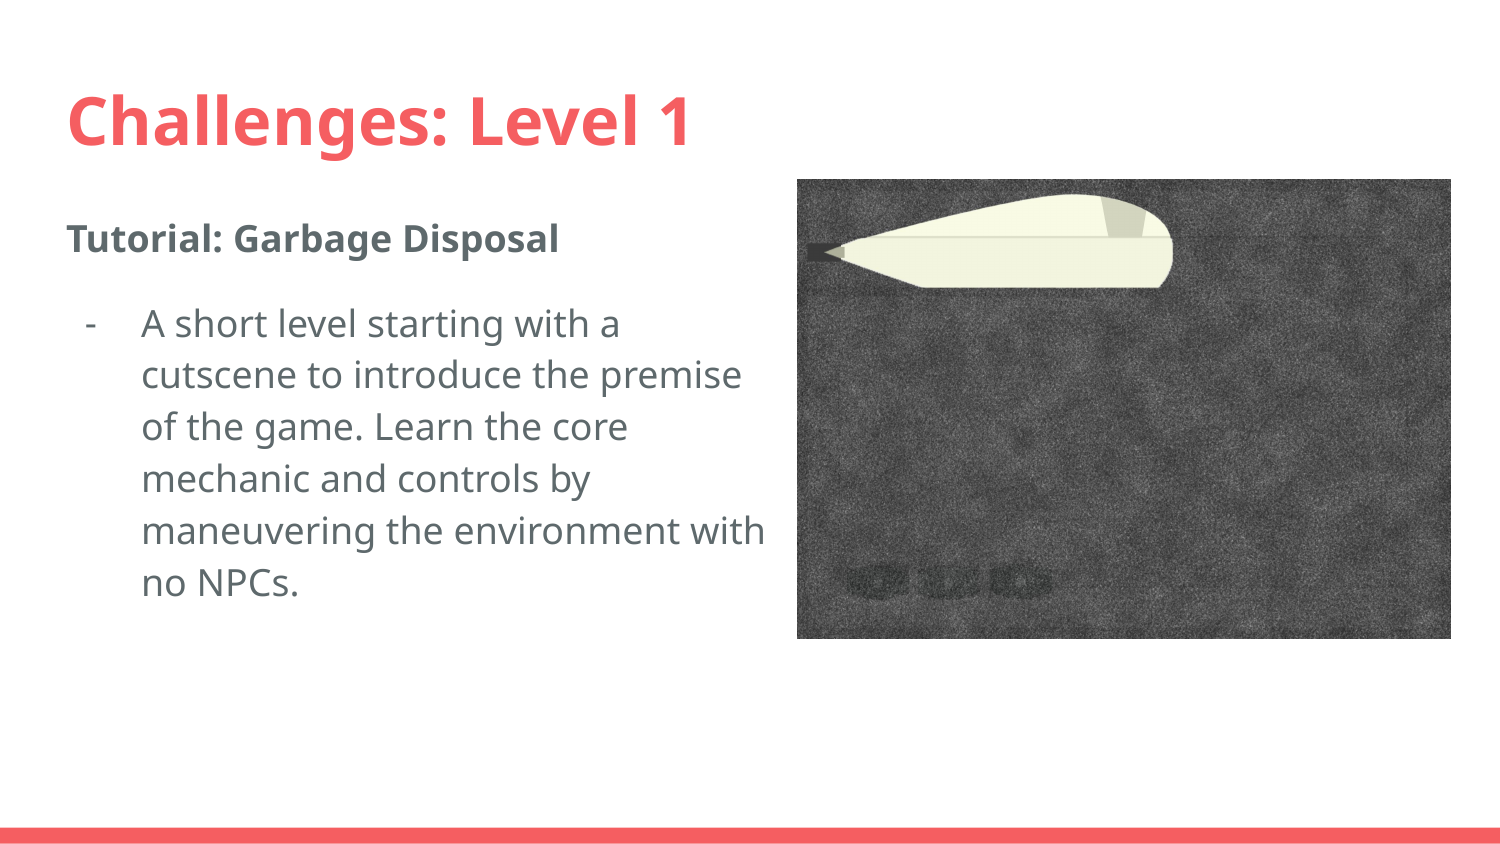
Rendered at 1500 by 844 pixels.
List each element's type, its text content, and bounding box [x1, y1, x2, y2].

list Tutorial: Garbage Disposal A short level starting with a cutscene to introduce the premise of the game. Learn the core mechanic and controls by maneuvering the environment with no NPCs. [51, 193, 801, 754]
picture [796, 179, 1451, 639]
title Challenges: Level 1 [51, 64, 1449, 167]
